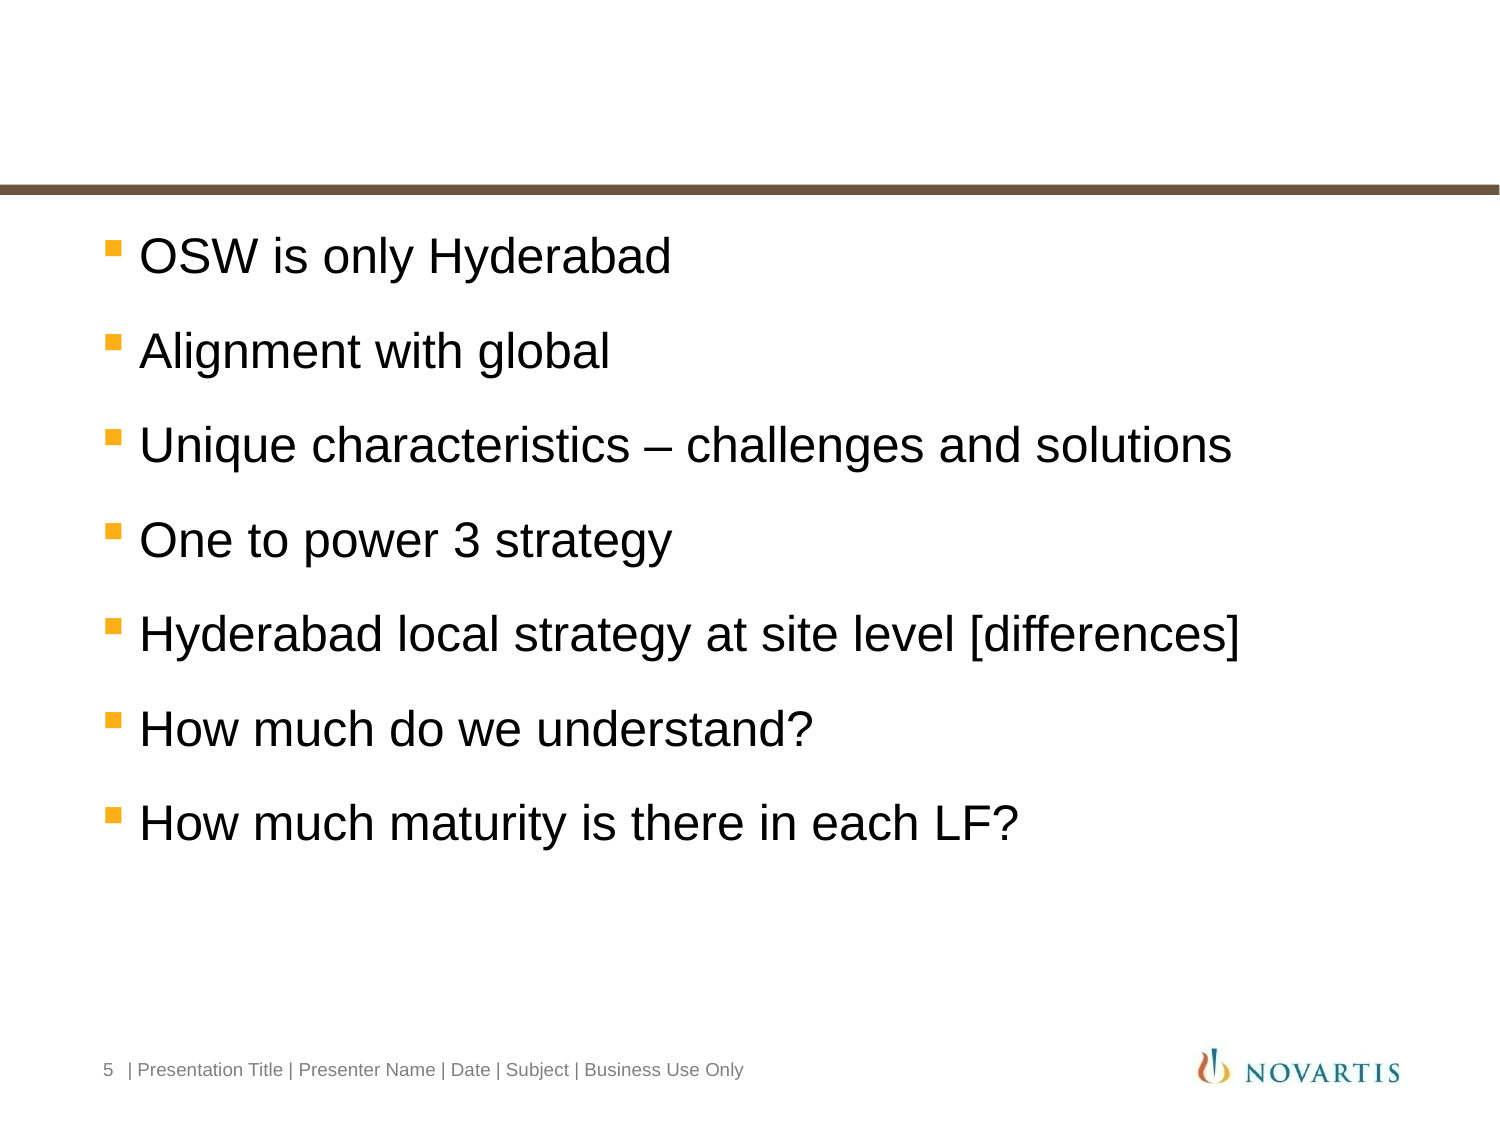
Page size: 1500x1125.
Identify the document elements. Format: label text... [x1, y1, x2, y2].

picture [1192, 1040, 1405, 1092]
slide_number 5 [88, 1050, 154, 1091]
footer | Presentation Title | Presenter Name | Date | Subject | Business Use Only [112, 1050, 1176, 1092]
list OSW is only Hyderabad Alignment with global Unique characteristics – challenges and solutions One to power 3 strategy Hyderabad local strategy at site level [differences] How much do we understand? How much maturity is there in each LF? [85, 220, 1454, 1032]
